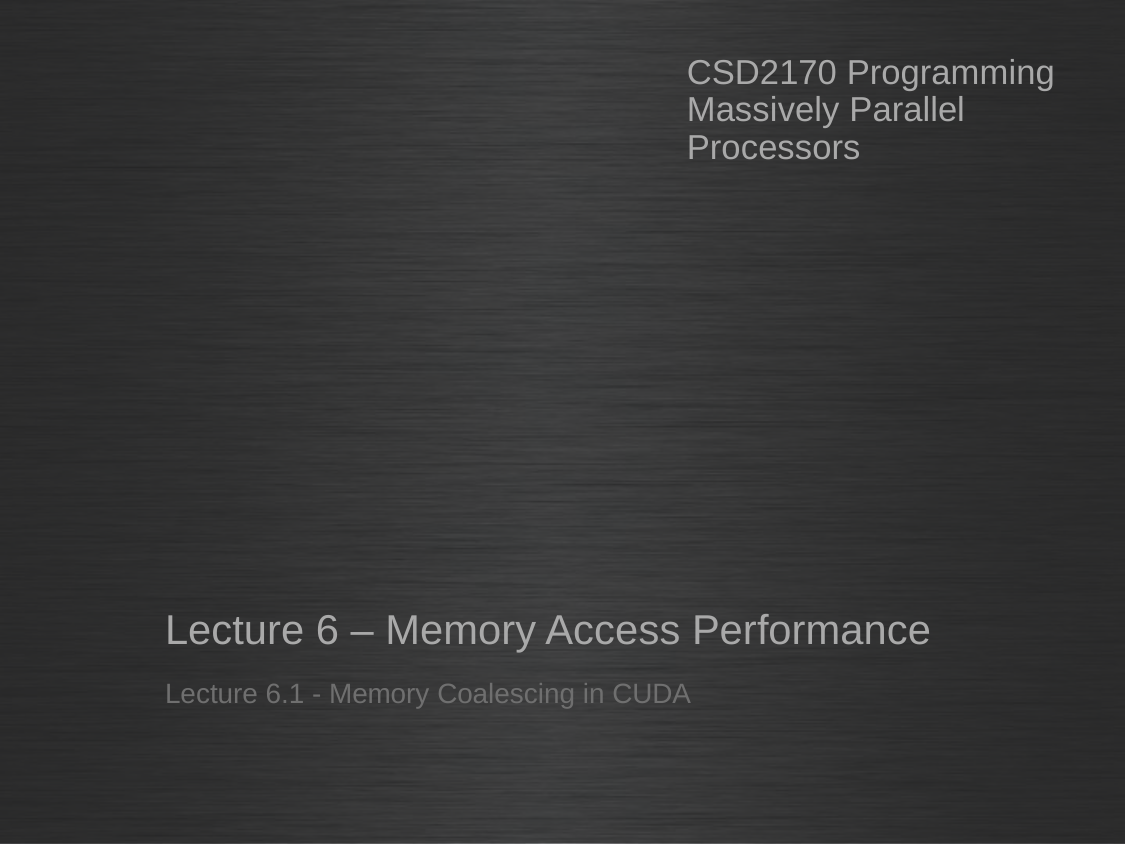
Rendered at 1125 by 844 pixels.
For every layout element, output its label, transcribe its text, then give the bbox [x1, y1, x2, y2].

subtitle Lecture 6.1 - Memory Coalescing in CUDA [149, 671, 995, 718]
title Lecture 6 – Memory Access Performance [149, 599, 1125, 662]
text_box CSD2170 Programming Massively Parallel Processors [674, 48, 1073, 173]
